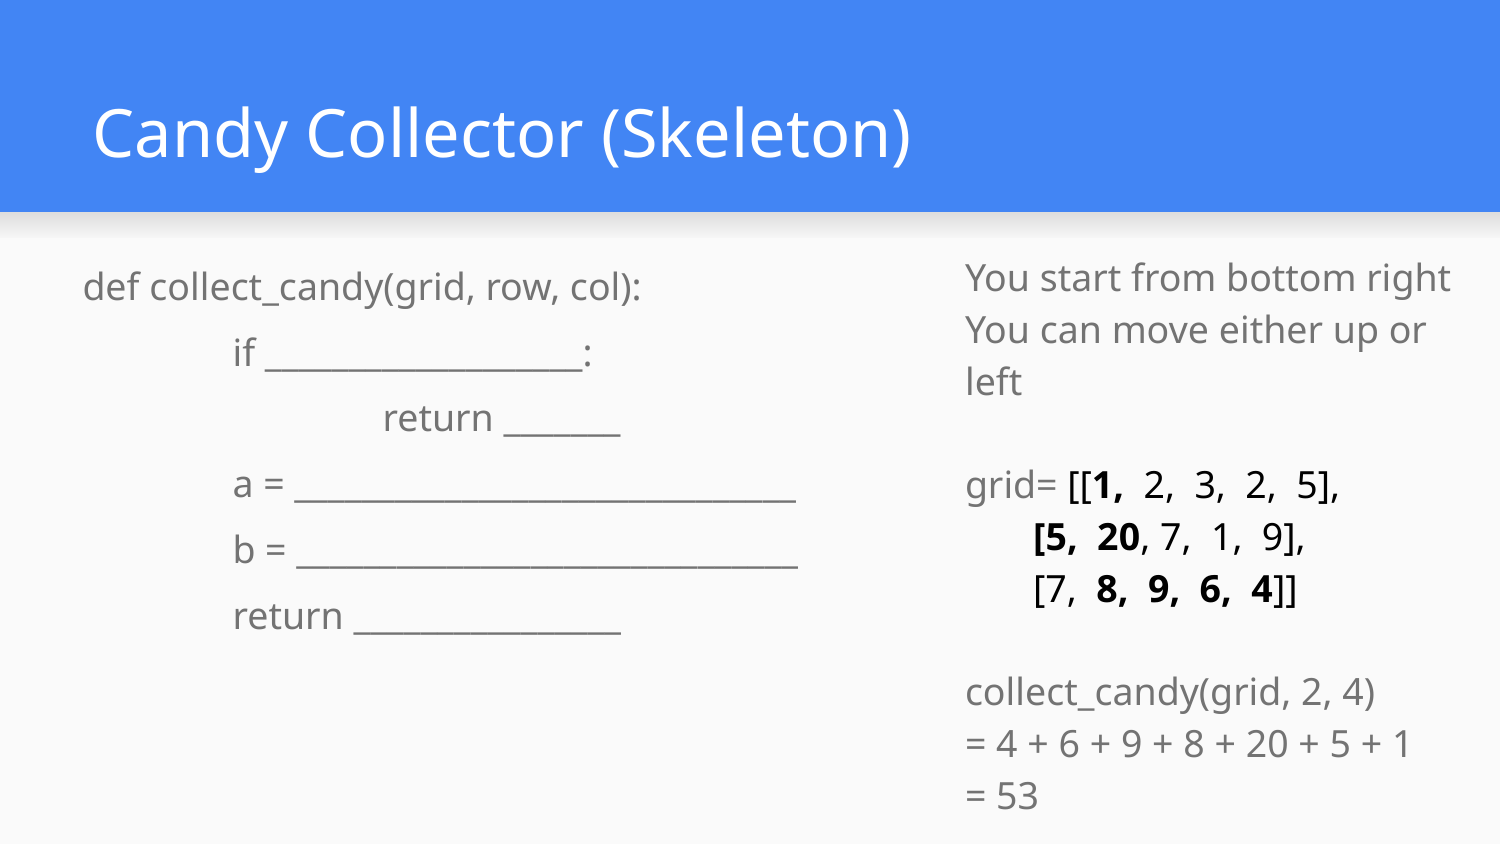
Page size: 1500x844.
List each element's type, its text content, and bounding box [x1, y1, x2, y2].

text_box You start from bottom right You can move either up or left grid= [[1, 2, 3, 2, 5], [5, 20, 7, 1, 9], [7, 8, 9, 6, 4]] collect_candy(grid, 2, 4) = 4 + 6 + 9 + 8 + 20 + 5 + 1 = 53 [949, 232, 1490, 820]
list def collect_candy(grid, row, col): if ___________________: return _______ a = ______________________________ b = ______________________________ return ________________ [67, 247, 949, 760]
title Candy Collector (Skeleton) [77, 59, 1427, 186]
